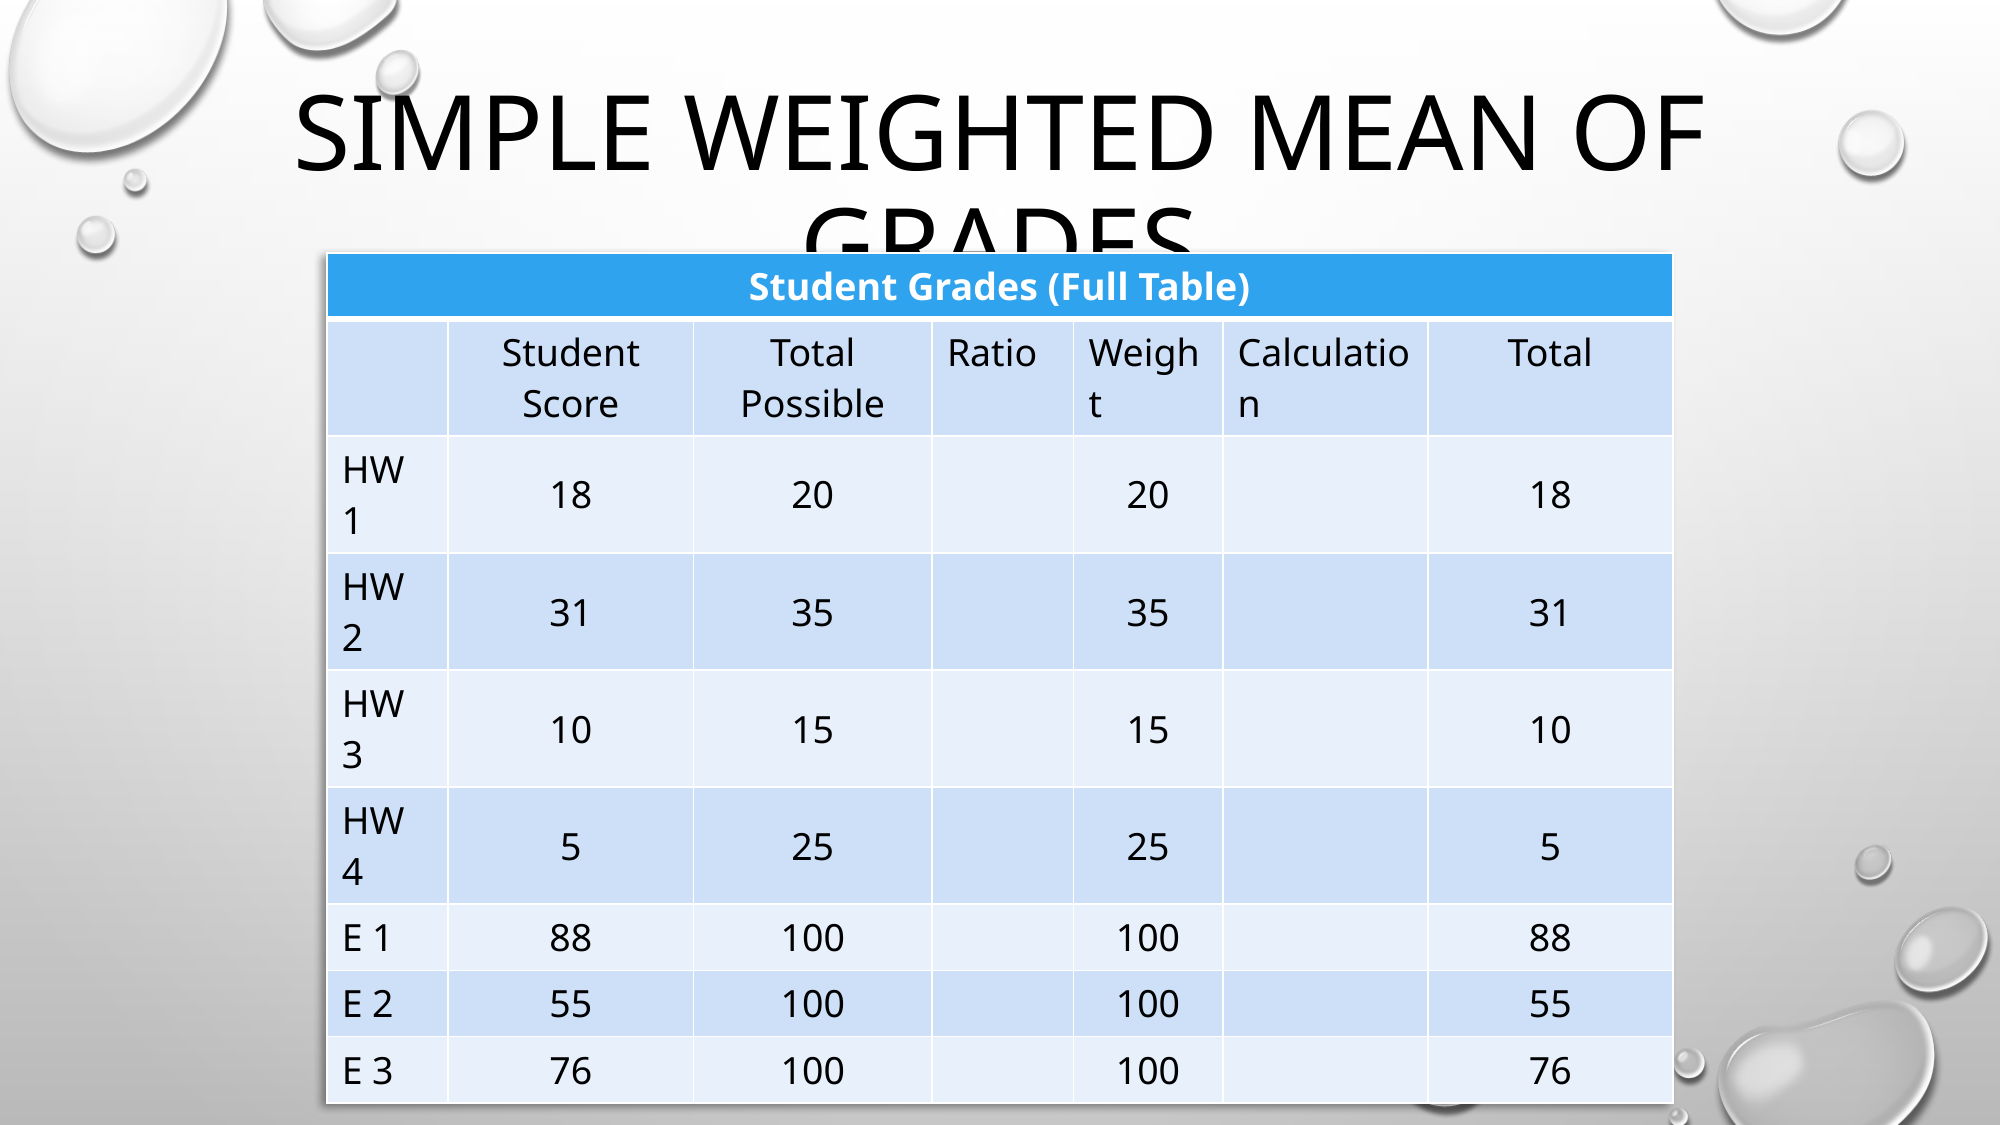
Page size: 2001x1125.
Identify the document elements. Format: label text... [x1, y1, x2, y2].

picture [0, 0, 2000, 1125]
title Simple Weighted Mean of Grades [149, 62, 1851, 325]
